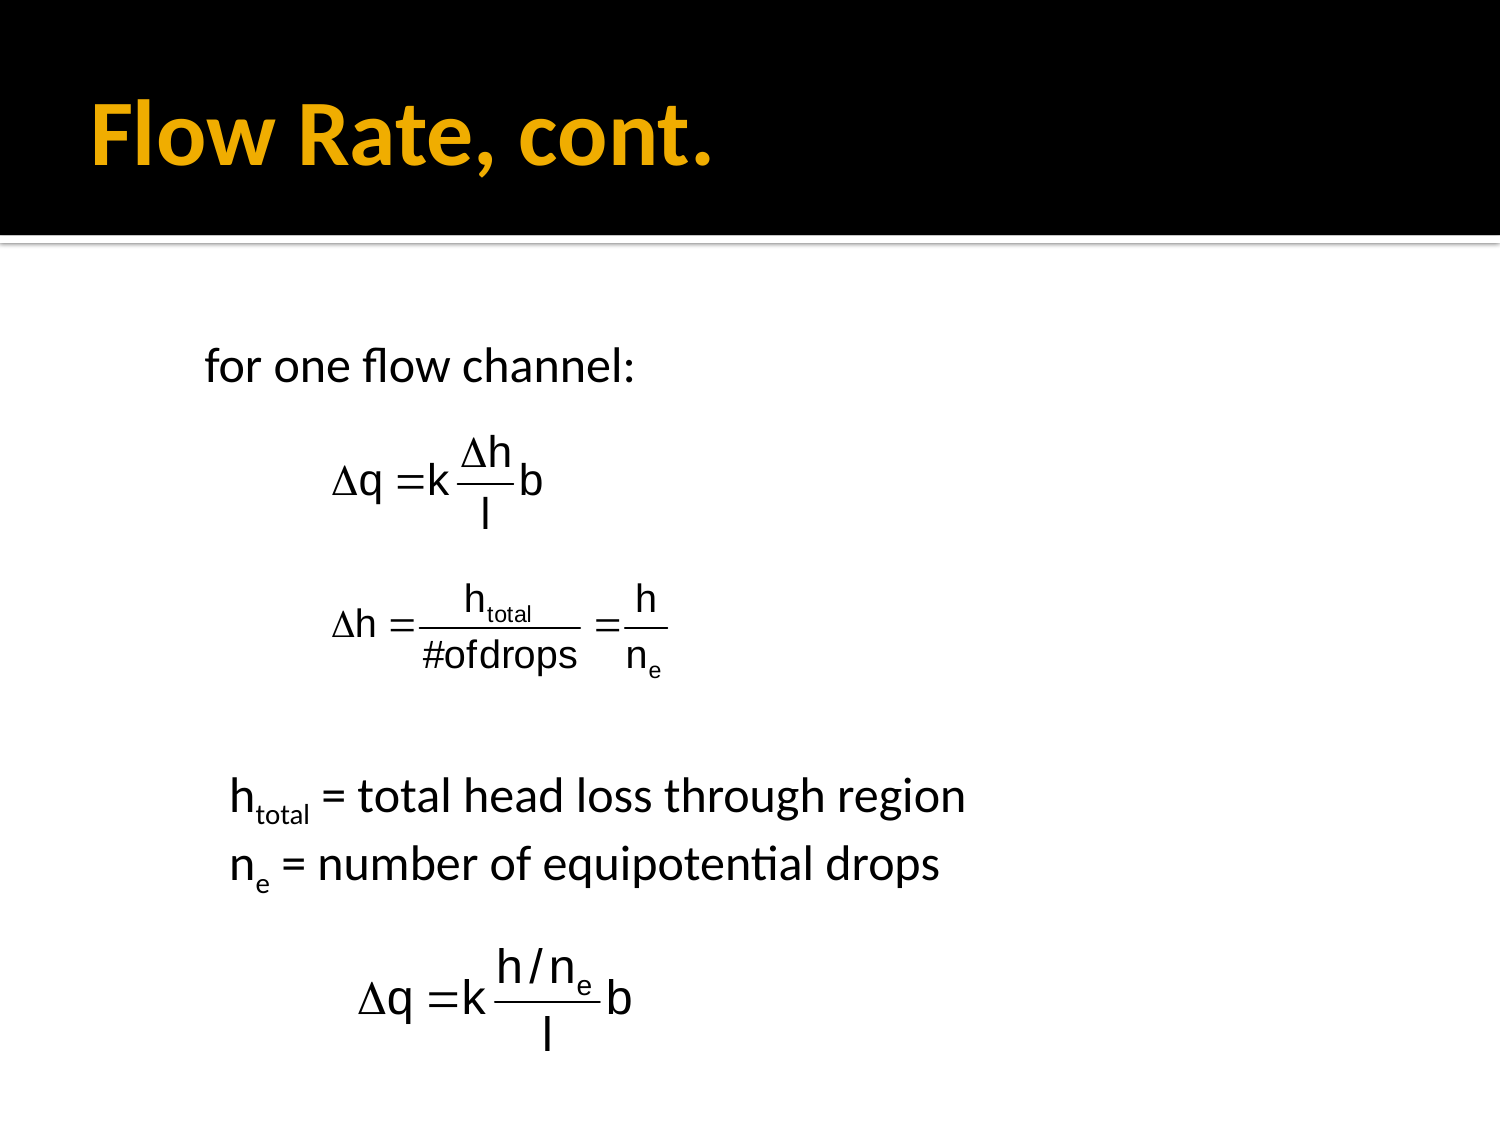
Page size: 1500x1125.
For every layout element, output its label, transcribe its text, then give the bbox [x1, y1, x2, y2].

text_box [324, 424, 550, 540]
text_box for one flow channel: [189, 325, 663, 401]
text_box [324, 574, 675, 688]
title Flow Rate, cont. [75, 24, 1425, 231]
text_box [349, 937, 641, 1063]
text_box htotal = total head loss through region ne = number of equipotential drops [214, 755, 982, 907]
